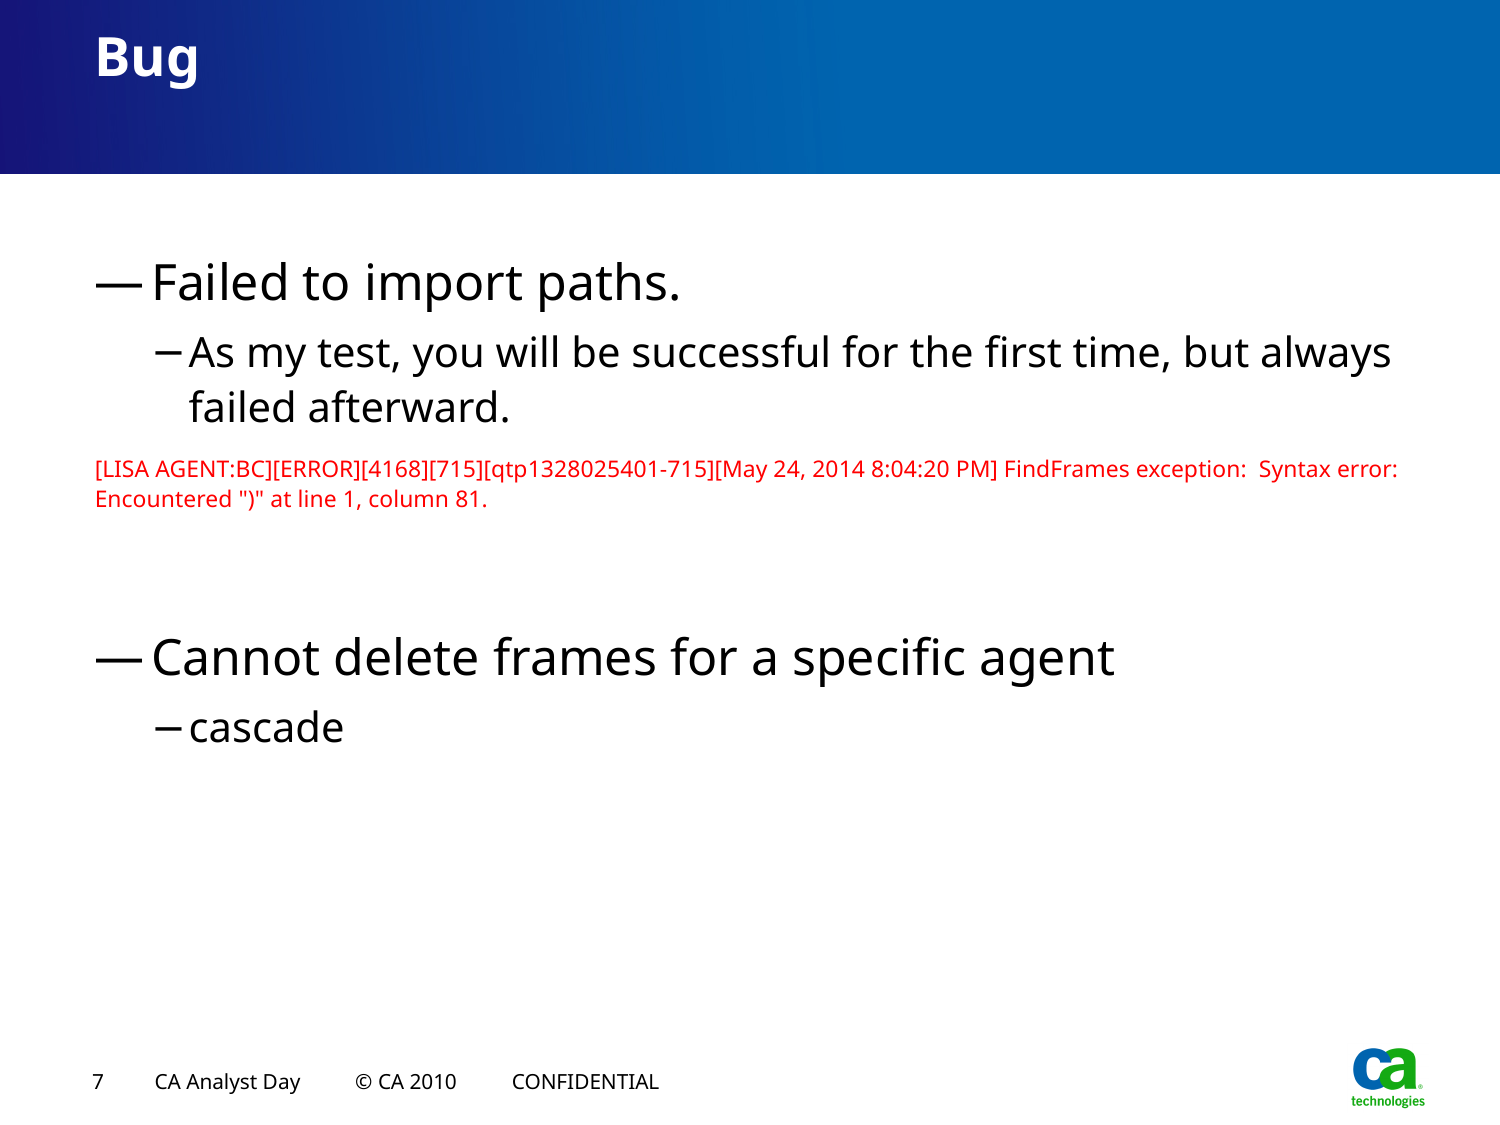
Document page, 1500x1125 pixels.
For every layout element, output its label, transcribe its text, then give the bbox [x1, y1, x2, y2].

list Failed to import paths. As my test, you will be successful for the first time, but always failed afterward. [LISA AGENT:BC][ERROR][4168][715][qtp1328025401-715][May 24, 2014 8:04:20 PM] FindFrames exception: Syntax error: Encountered ")" at line 1, column 81. Cannot delete frames for a specific agent cascade [94, 244, 1426, 977]
footer CA Analyst Day © CA 2010 CONFIDENTIAL [139, 1061, 1276, 1122]
title Bug [94, 29, 1427, 151]
picture [0, 0, 1500, 174]
picture [1347, 1043, 1429, 1113]
slide_number 7 [77, 1061, 139, 1122]
